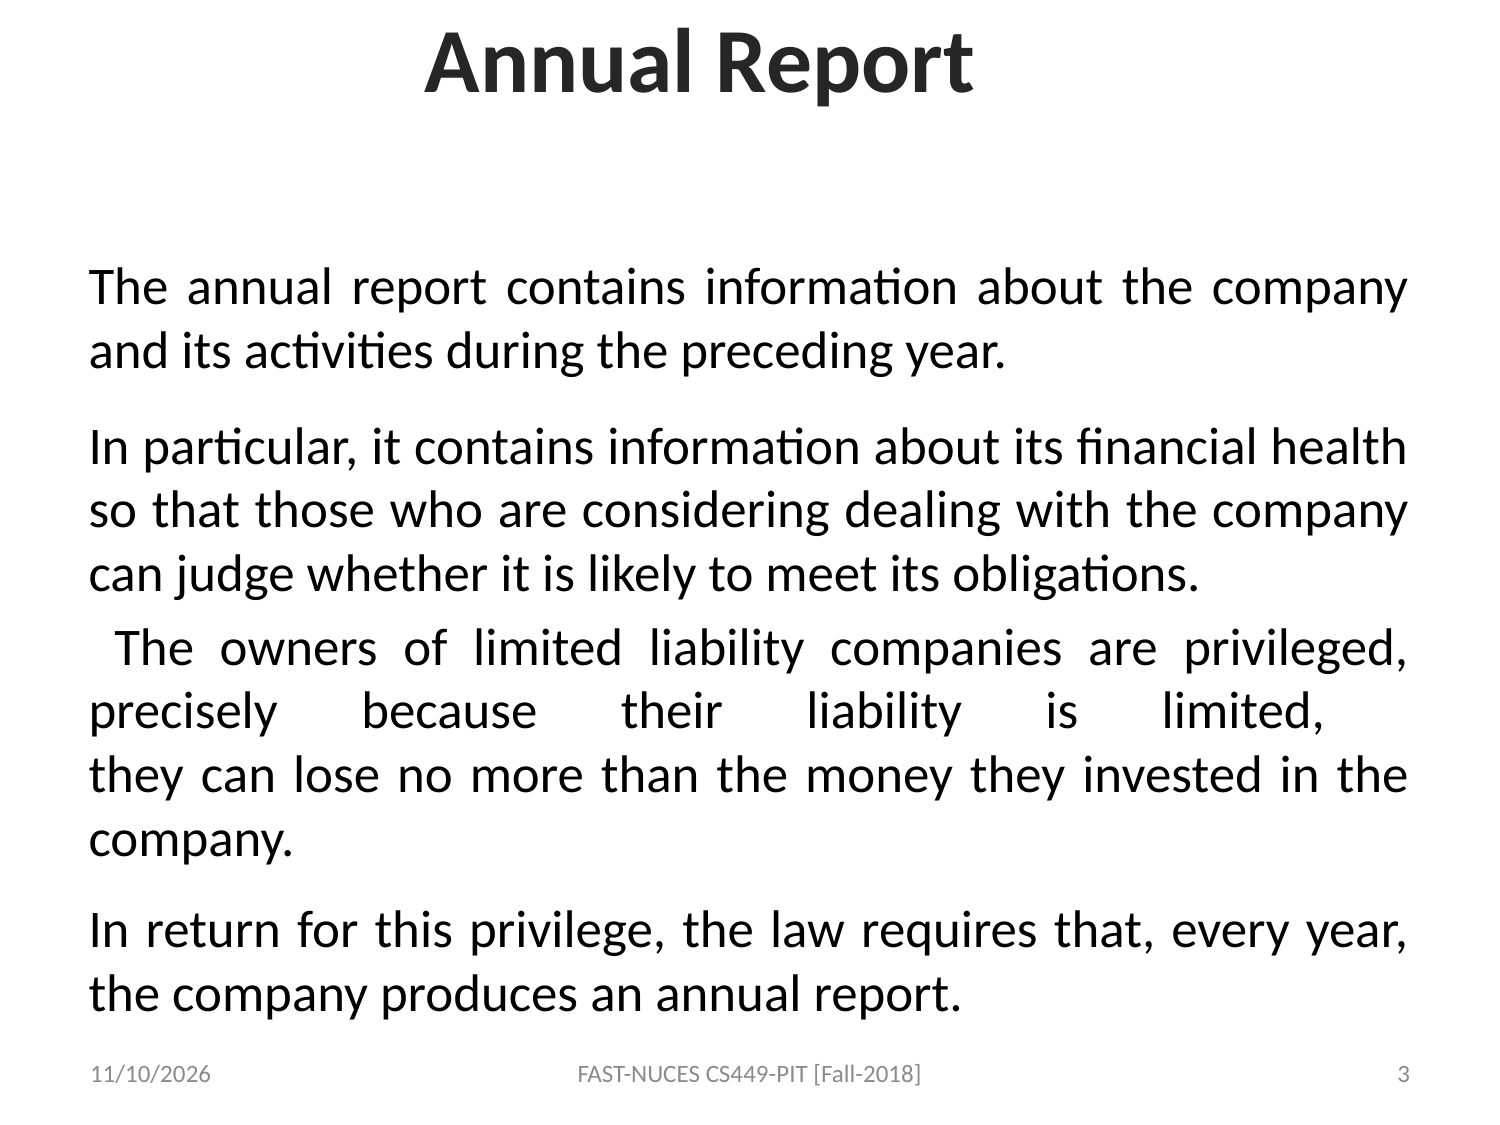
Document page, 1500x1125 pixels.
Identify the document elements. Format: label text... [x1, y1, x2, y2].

list The annual report contains information about the company and its activities during the preceding year. In particular, it contains information about its financial health so that those who are considering dealing with the company can judge whether it is likely to meet its obligations. The owners of limited liability companies are privileged, precisely because their liability is limited, they can lose no more than the money they invested in the company. In return for this privilege, the law requires that, every year, the company produces an annual report. [73, 212, 1425, 1063]
footer FAST-NUCES CS449-PIT [Fall-2018] [425, 1042, 1074, 1103]
slide_number 3 [1074, 1042, 1425, 1103]
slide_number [75, 1042, 425, 1103]
title Annual Report [24, 0, 1375, 113]
